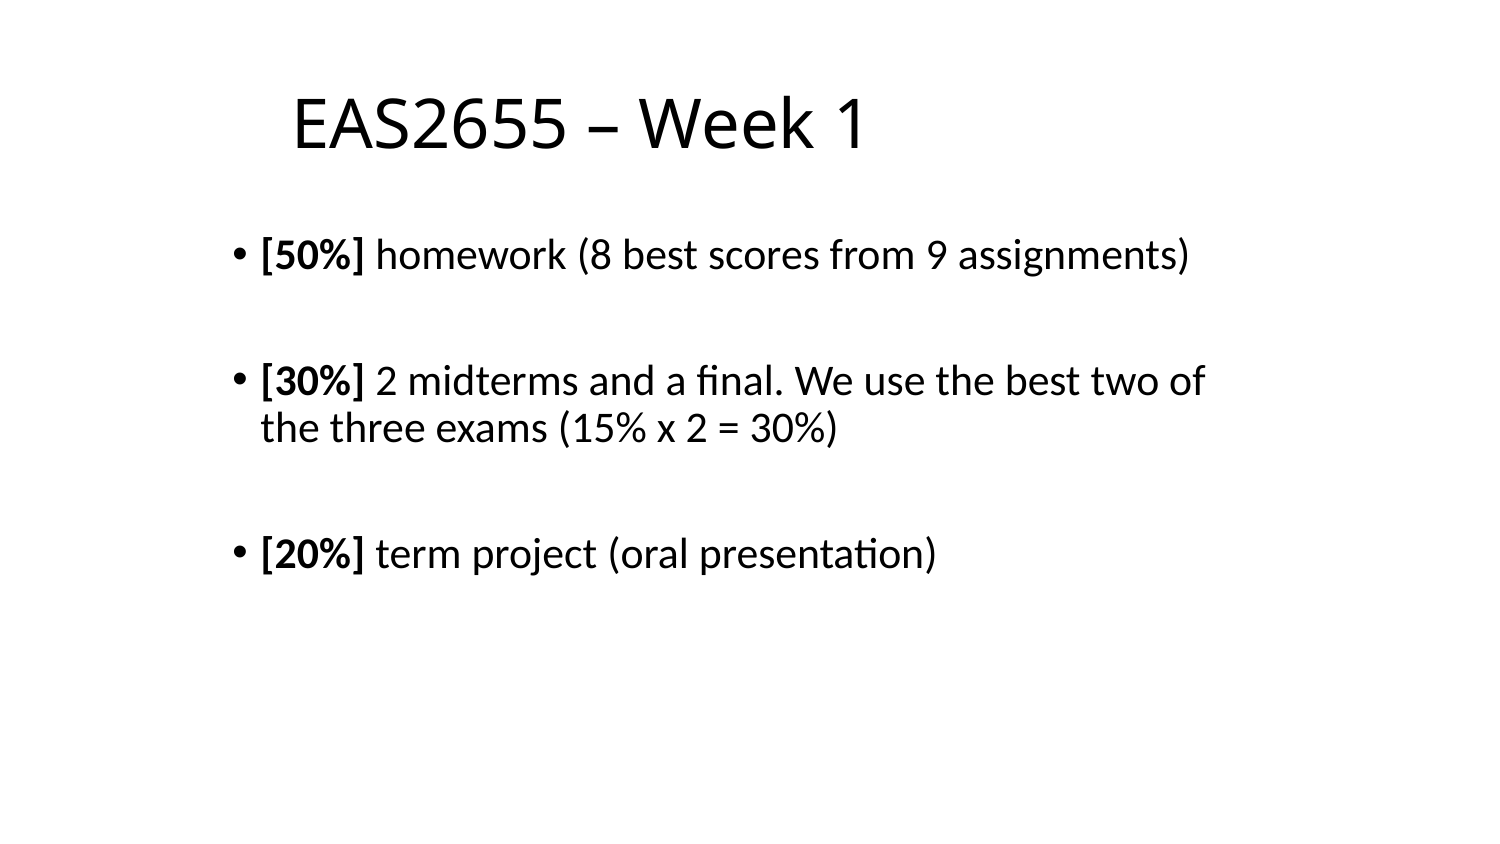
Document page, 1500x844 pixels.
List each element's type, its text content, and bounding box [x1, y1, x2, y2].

title EAS2655 – Week 1 [276, 44, 1272, 208]
list [50%] homework (8 best scores from 9 assignments) [30%] 2 midterms and a final. We use the best two of the three exams (15% x 2 = 30%) [20%] term project (oral presentation) [217, 224, 1272, 760]
